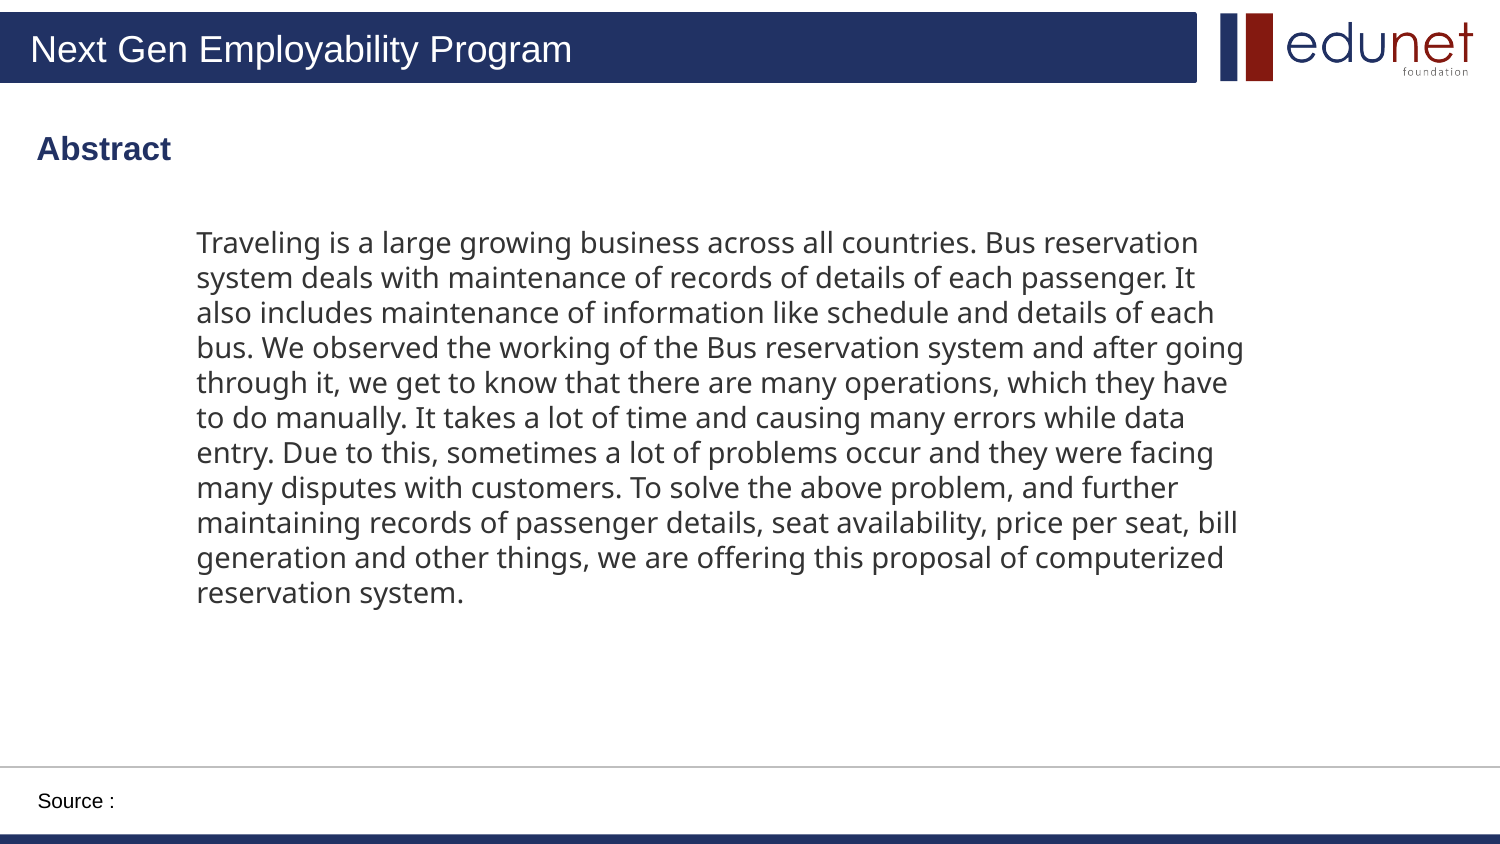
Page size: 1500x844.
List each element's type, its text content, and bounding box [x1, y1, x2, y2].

text_box Traveling is a large growing business across all countries. Bus reservation system deals with maintenance of records of details of each passenger. It also includes maintenance of information like schedule and details of each bus. We observed the working of the Bus reservation system and after going through it, we get to know that there are many operations, which they have to do manually. It takes a lot of time and causing many errors while data entry. Due to this, sometimes a lot of problems occur and they were facing many disputes with customers. To solve the above problem, and further maintaining records of passenger details, seat availability, price per seat, bill generation and other things, we are offering this proposal of computerized reservation system. [181, 217, 1270, 617]
picture [1279, 14, 1482, 83]
title Abstract [21, 111, 504, 165]
text_box Source : [22, 776, 139, 826]
